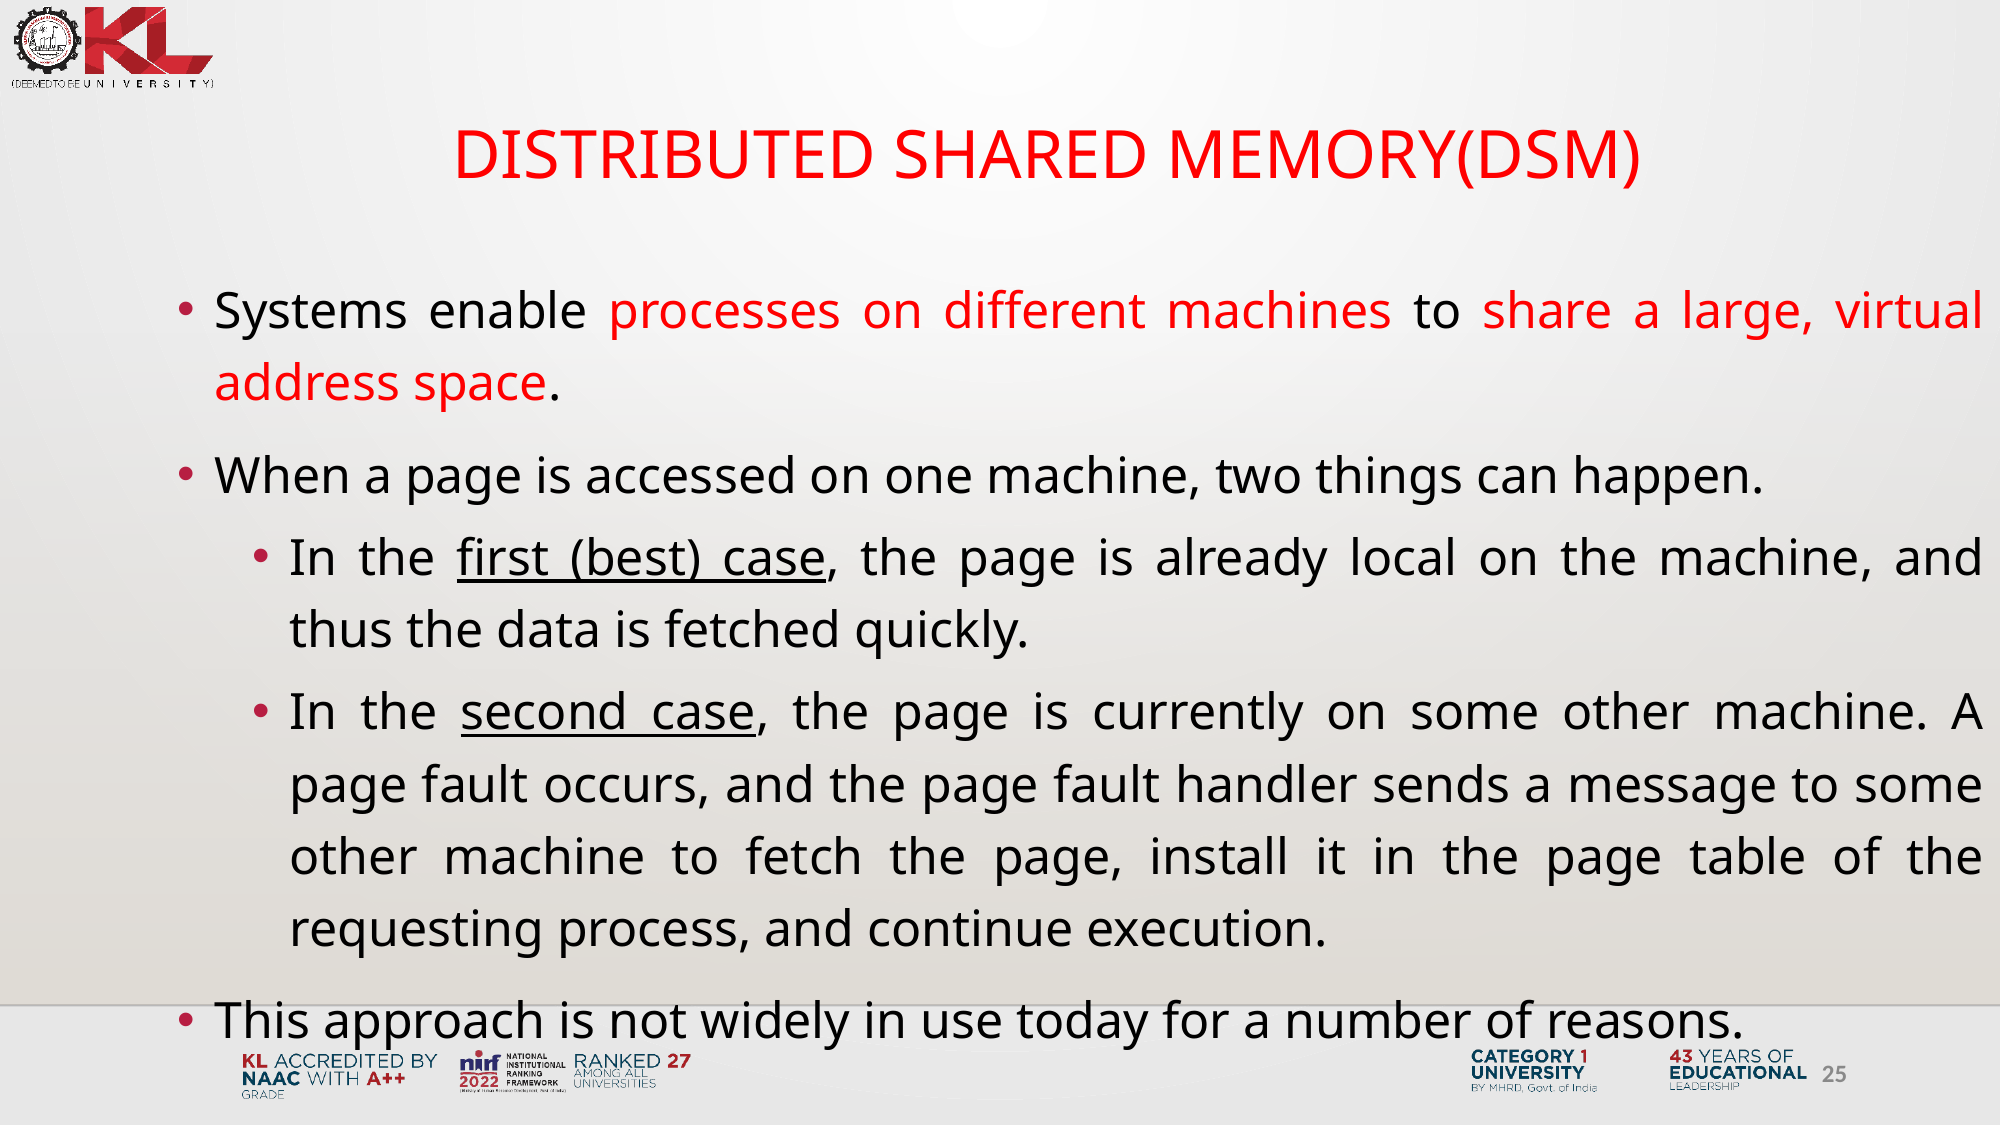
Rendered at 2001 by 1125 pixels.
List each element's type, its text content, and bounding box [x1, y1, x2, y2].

picture [238, 1045, 716, 1103]
title Distributed Shared Memory(DSM) [259, 113, 1836, 259]
picture [12, 5, 213, 88]
slide_number 25 [1746, 1042, 1863, 1103]
list Systems enable processes on different machines to share a large, virtual address space. When a page is accessed on one machine, two things can happen. In the first (best) case, the page is already local on the machine, and thus the data is fetched quickly. In the second case, the page is currently on some other machine. A page fault occurs, and the page fault handler sends a message to some other machine to fetch the page, install it in the page table of the requesting process, and continue execution. This approach is not widely in use today for a number of reasons. [162, 259, 2000, 990]
picture [1447, 1045, 1746, 1101]
